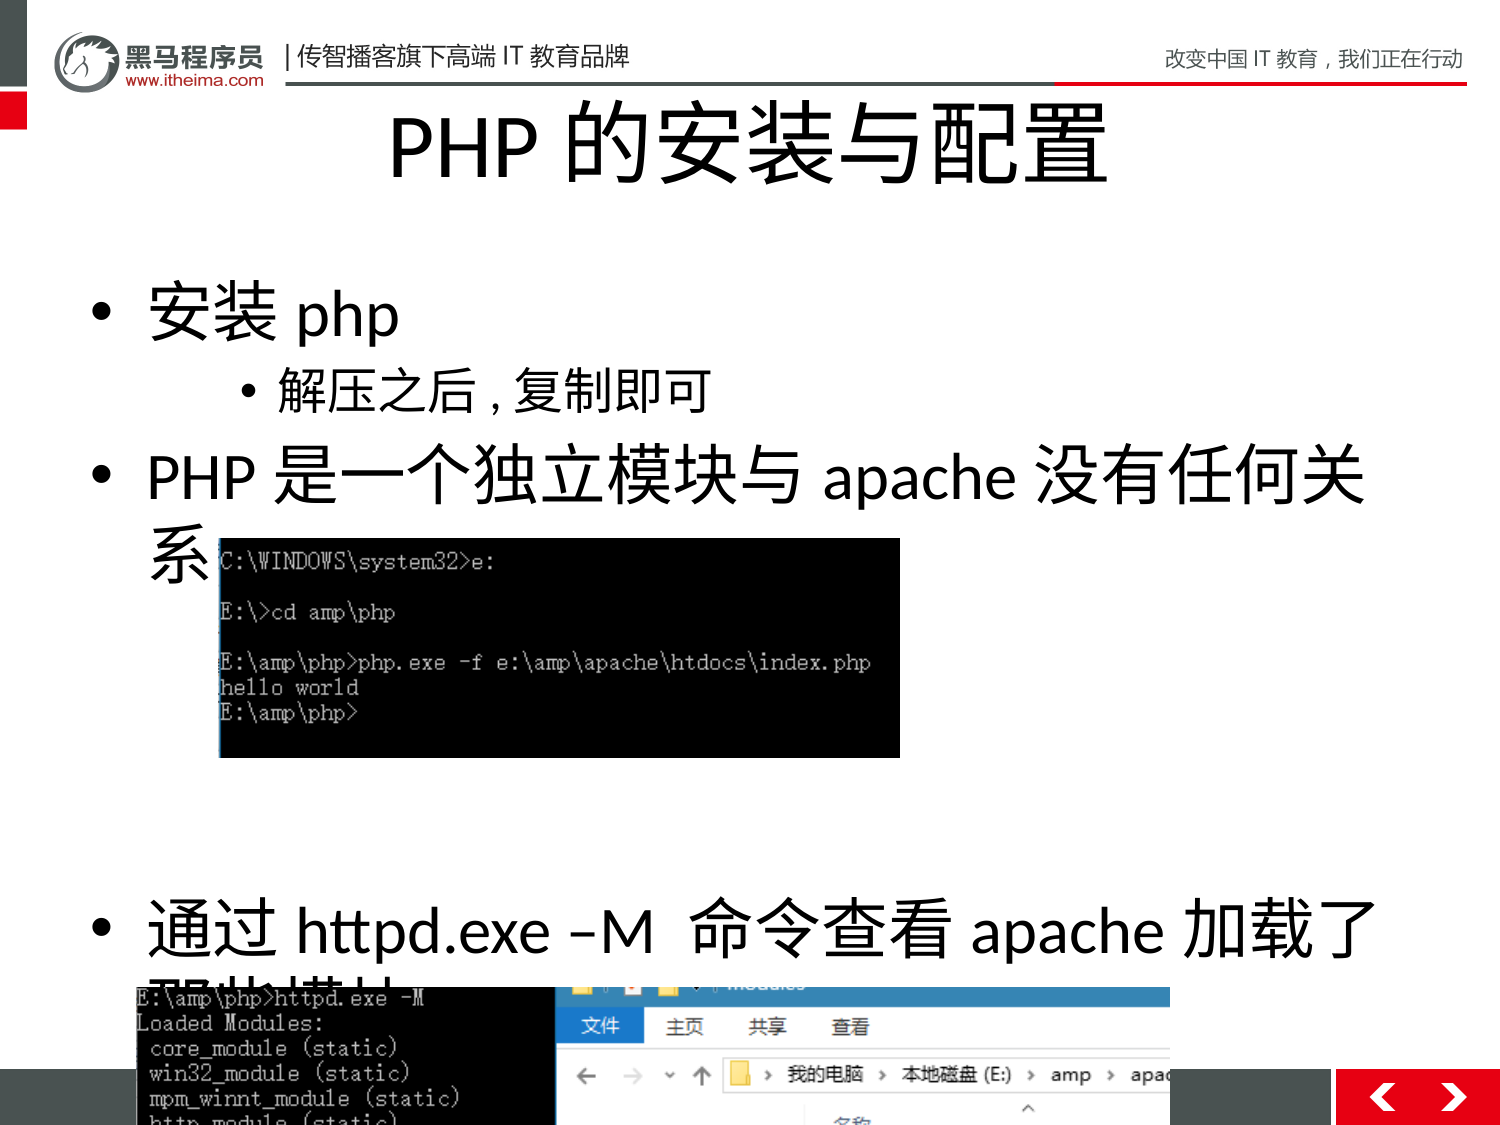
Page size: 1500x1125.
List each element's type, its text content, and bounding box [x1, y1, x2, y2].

title PHP的安装与配置 [75, 78, 1425, 262]
list 安装php 解压之后,复制即可 PHP是一个独立模块与apache没有任何关系 通过httpd.exe –M 命令查看apache加载了那些模块 [75, 262, 1425, 1071]
picture [0, 0, 1500, 1125]
